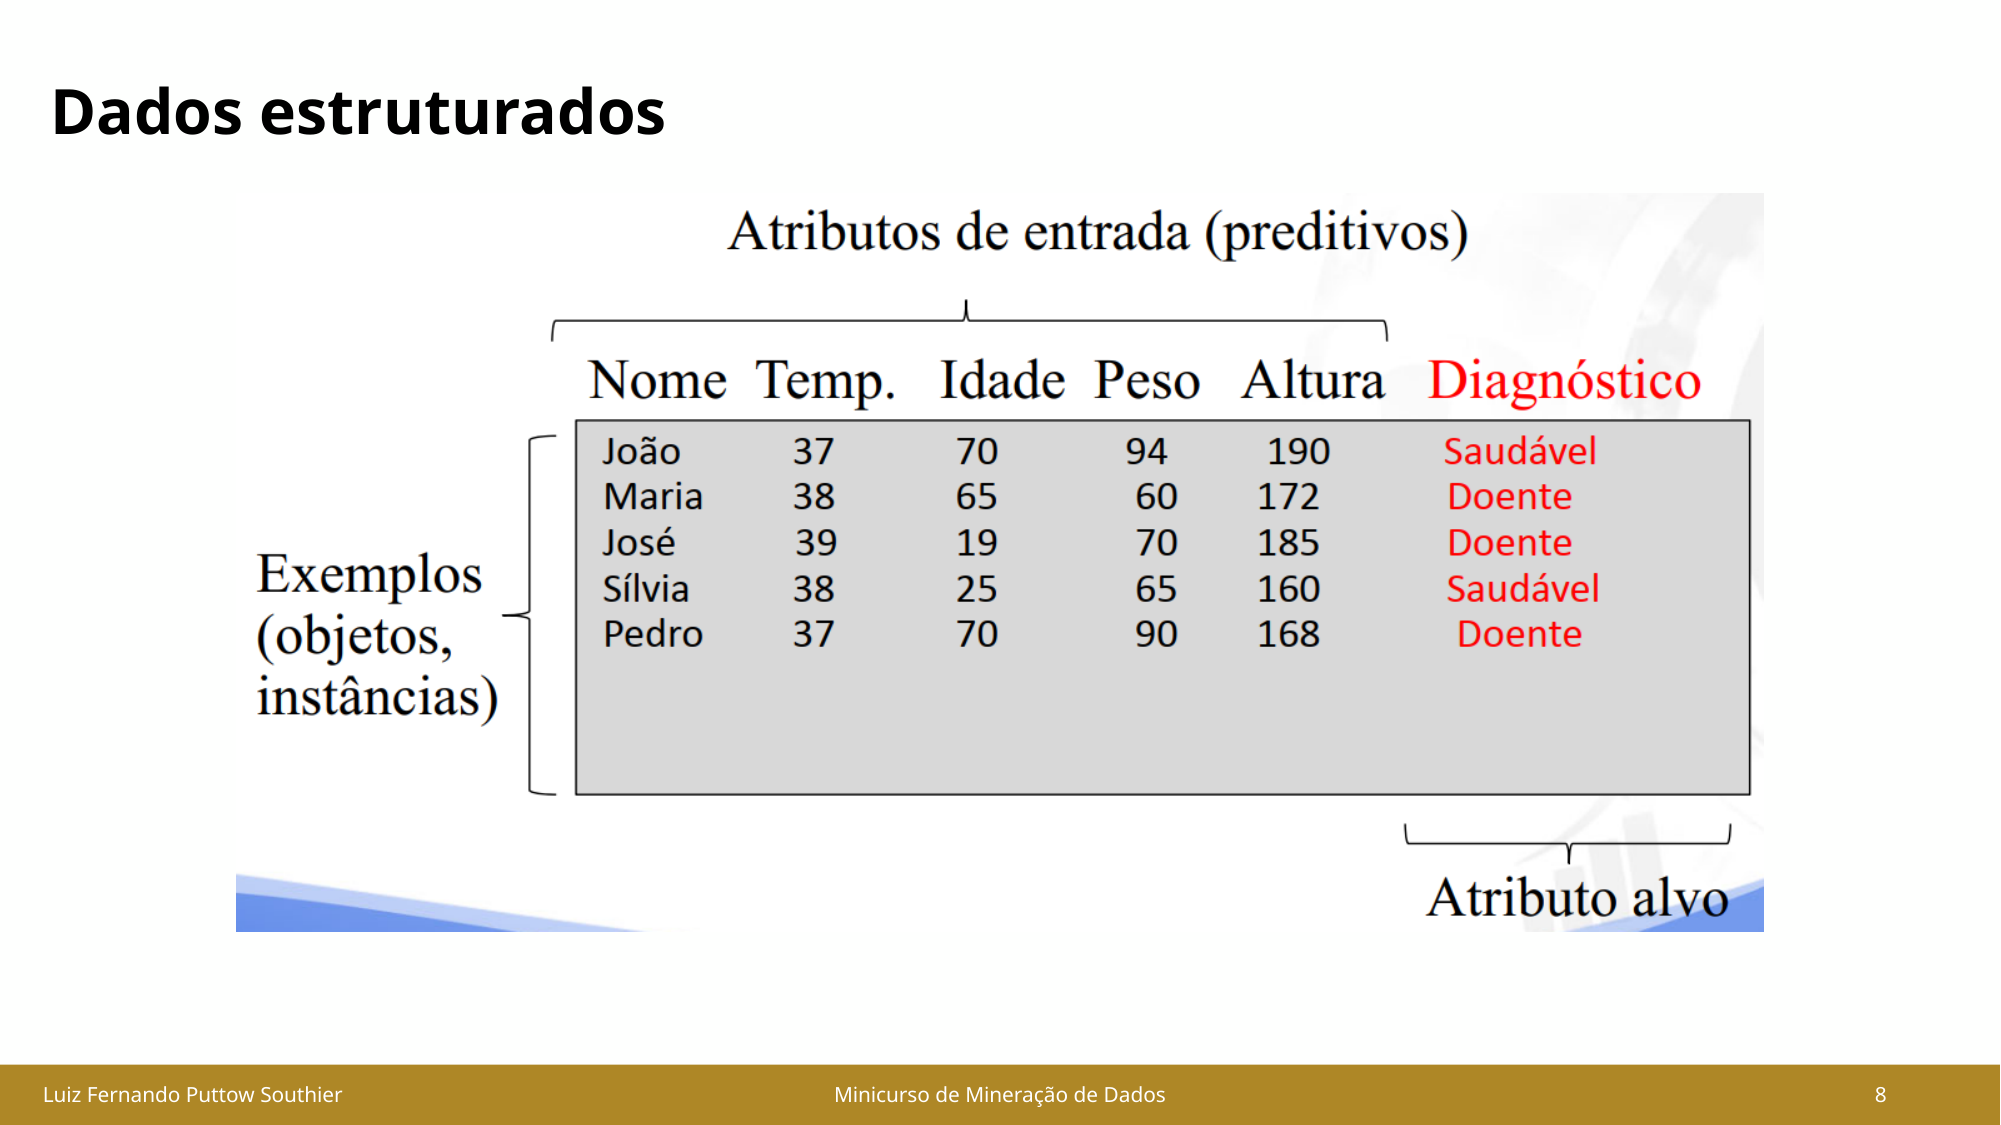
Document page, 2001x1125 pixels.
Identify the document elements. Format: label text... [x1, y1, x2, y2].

title Dados estruturados [35, 38, 1969, 190]
picture [235, 192, 1764, 933]
